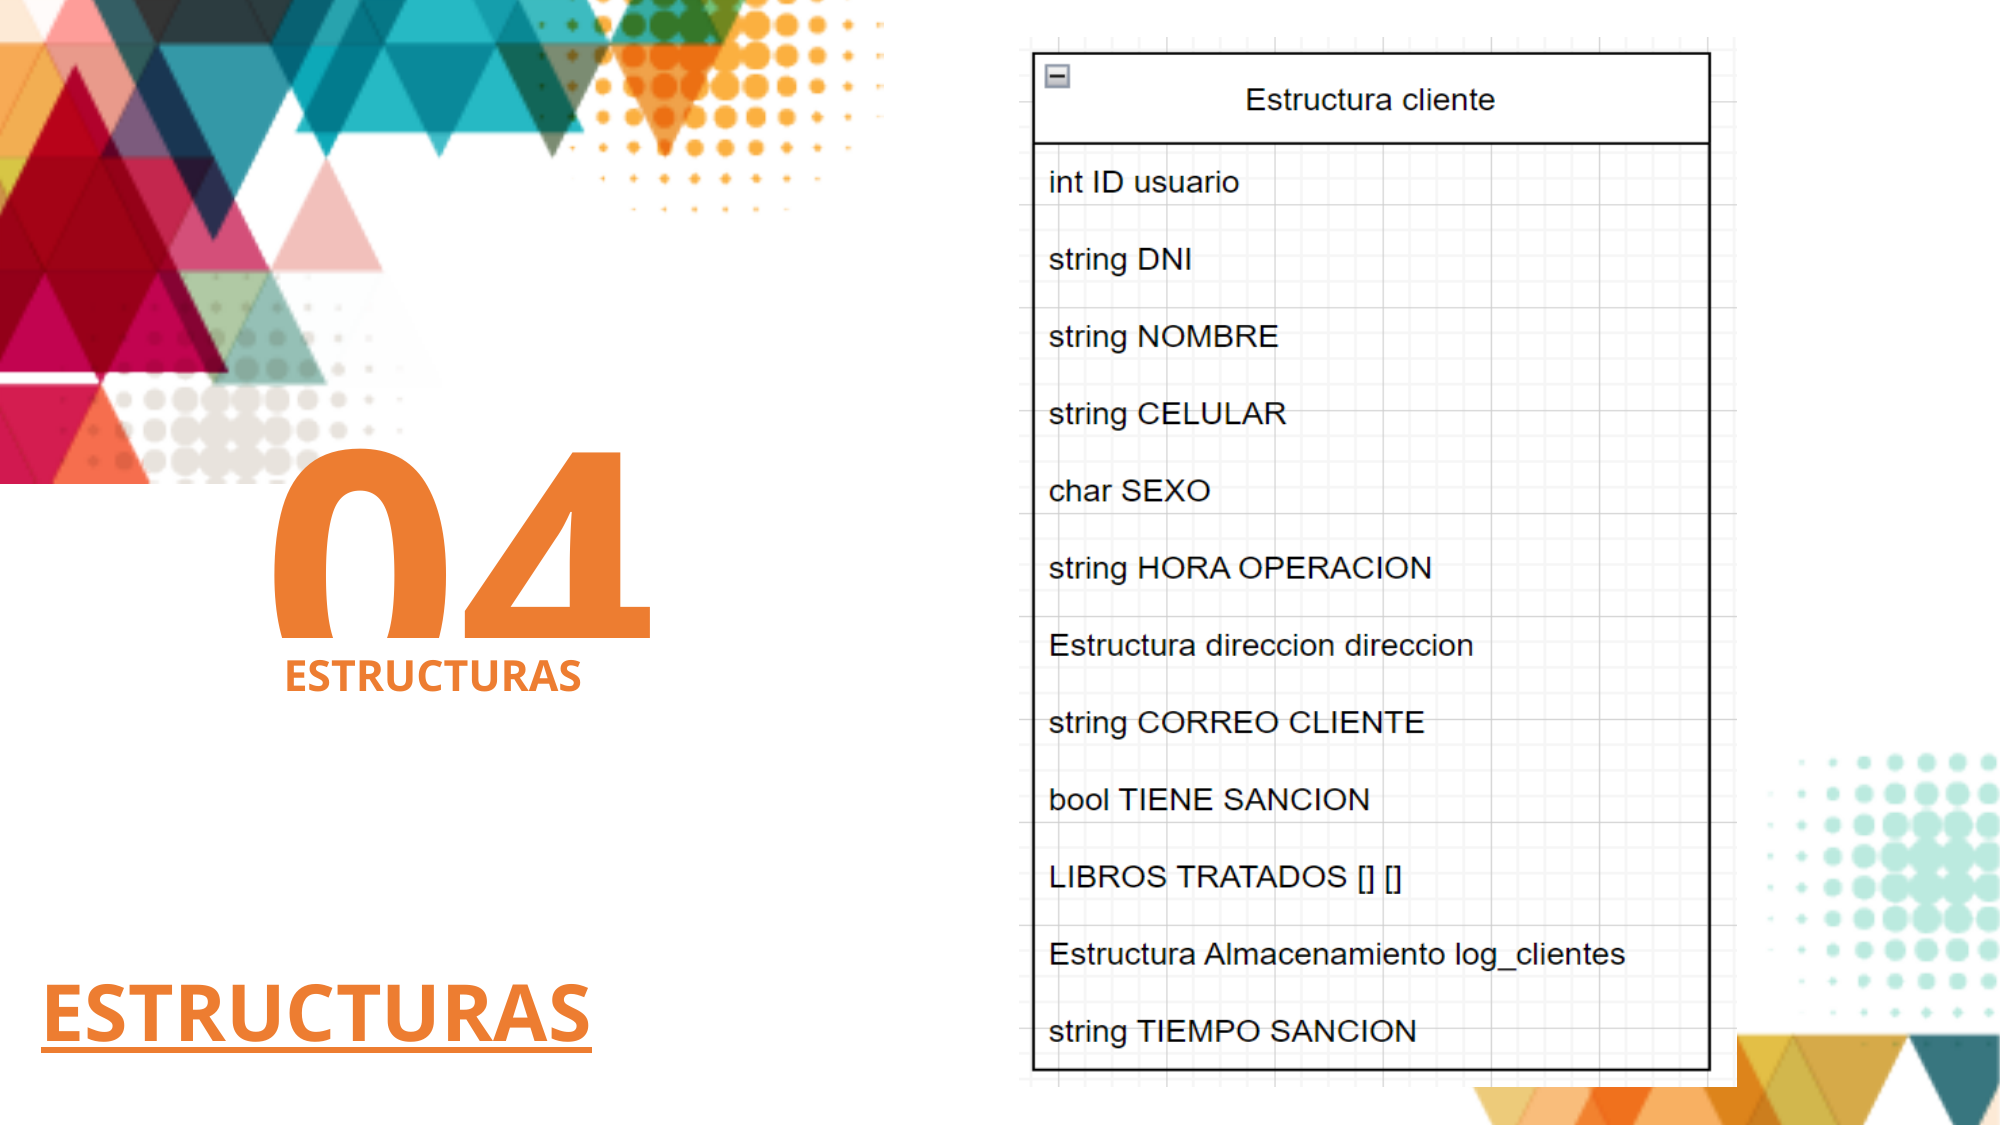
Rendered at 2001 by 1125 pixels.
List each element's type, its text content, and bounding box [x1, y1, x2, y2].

text_box ESTRUCTURAS [0, 949, 634, 1125]
picture [0, 0, 884, 484]
text_box ESTRUCTURAS [192, 638, 673, 712]
picture [1019, 37, 2000, 1125]
text_box 04 [0, 322, 920, 808]
